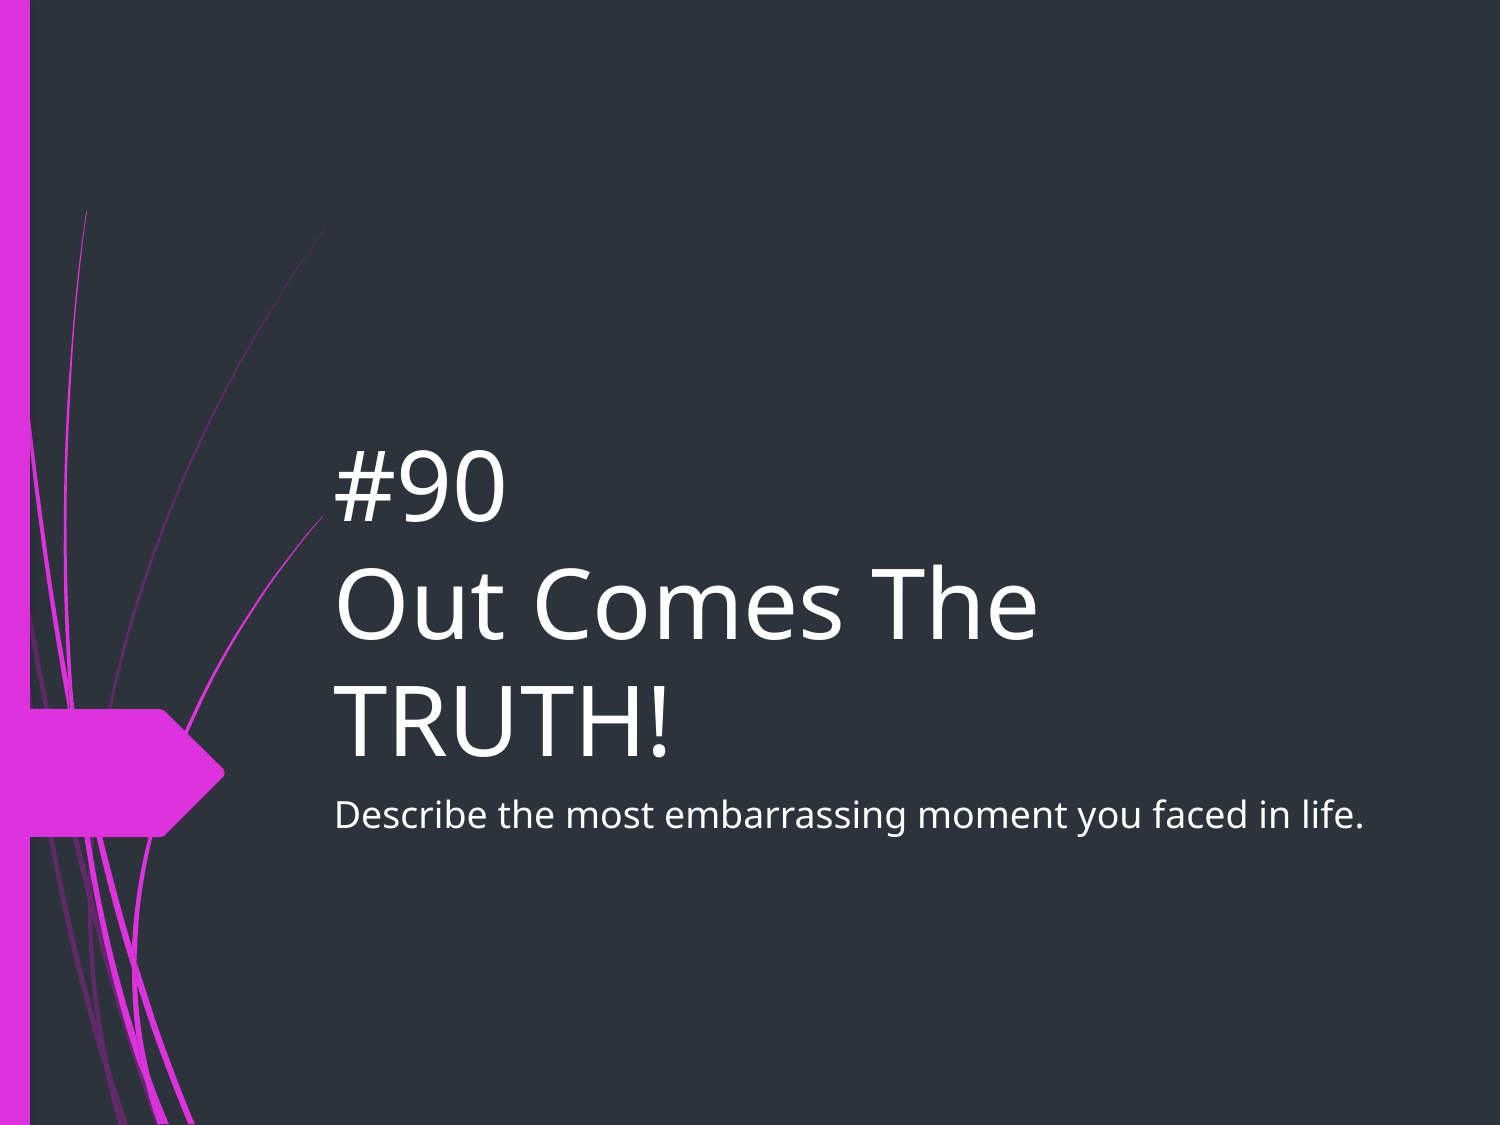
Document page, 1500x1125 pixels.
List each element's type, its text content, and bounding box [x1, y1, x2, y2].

subtitle Describe the most embarrassing moment you faced in life. [318, 783, 1402, 969]
title #90 Out Comes The TRUTH! [318, 412, 1402, 783]
